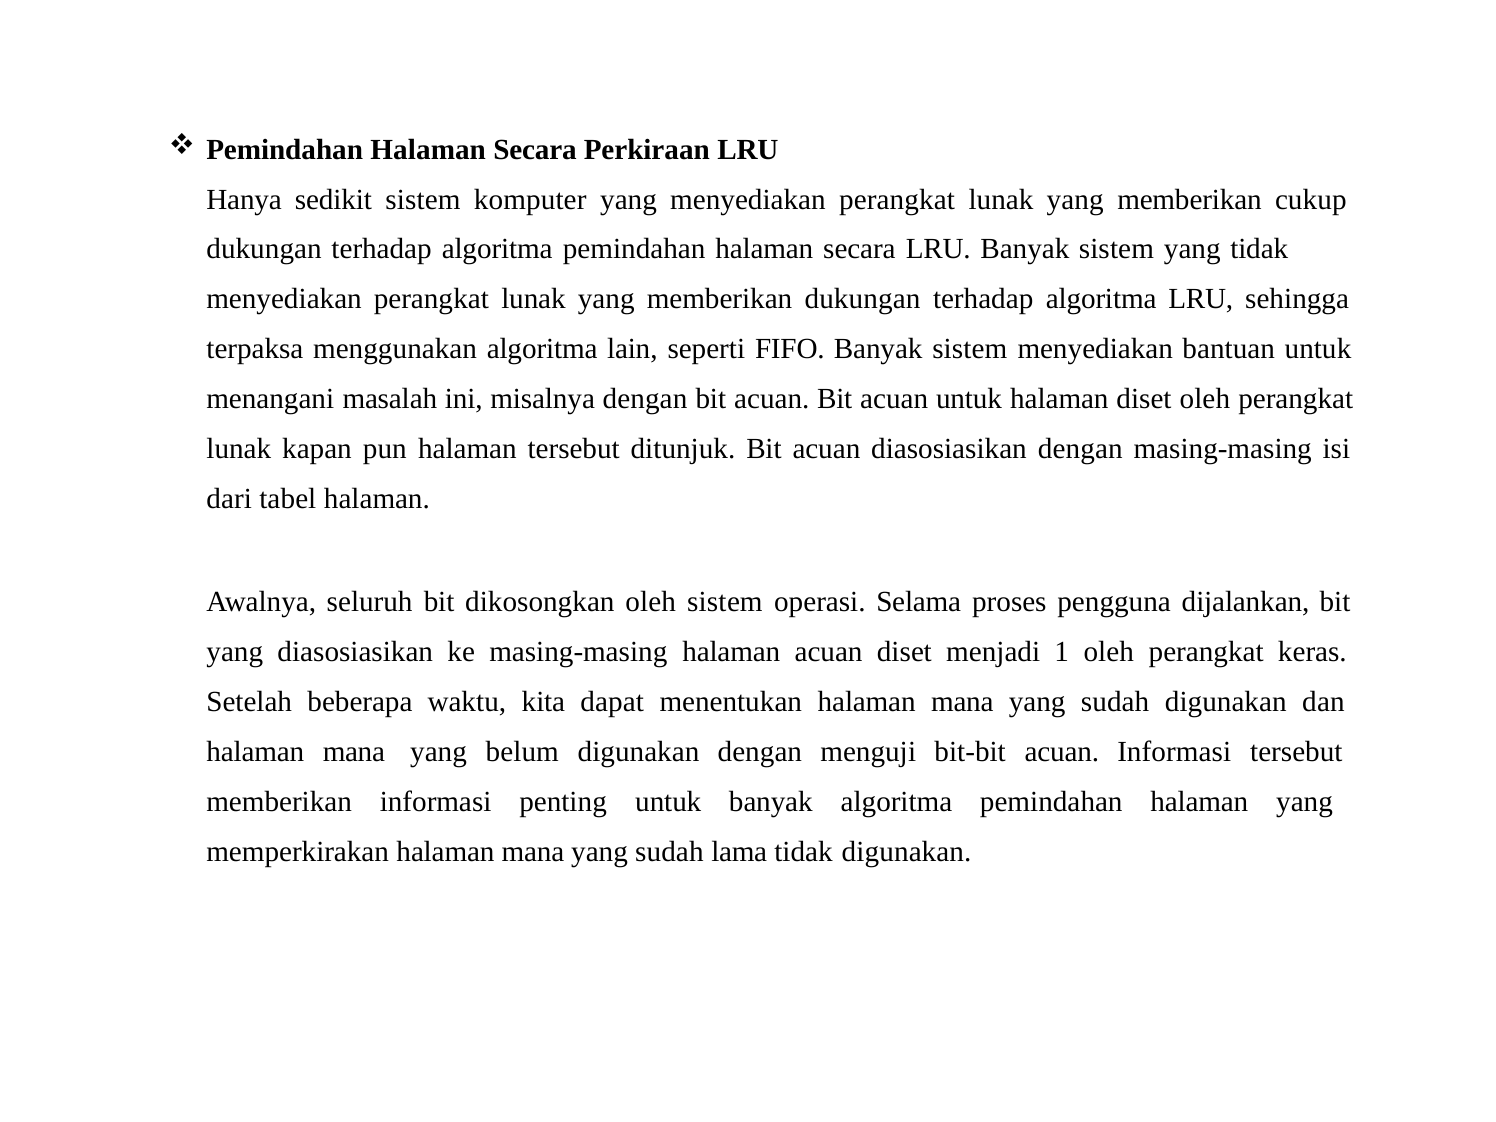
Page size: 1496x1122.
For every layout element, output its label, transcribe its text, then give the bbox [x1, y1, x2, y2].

text_box Pemindahan Halaman Secara Perkiraan LRU Hanya sedikit sistem komputer yang menyediakan perangkat lunak yang memberikan cukup dukungan terhadap algoritma pemindahan halaman secara LRU. Banyak sistem yang tidak menyediakan perangkat lunak yang memberikan dukungan terhadap algoritma LRU, sehingga terpaksa menggunakan algoritma lain, seperti FIFO. Banyak sistem menyediakan bantuan untuk menangani masalah ini, misalnya dengan bit acuan. Bit acuan untuk halaman diset oleh perangkat lunak kapan pun halaman tersebut ditunjuk. Bit acuan diasosiasikan dengan masing-masing isi dari tabel halaman. Awalnya, seluruh bit dikosongkan oleh sistem operasi. Selama proses pengguna dijalankan, bit yang diasosiasikan ke masing-masing halaman acuan diset menjadi 1 oleh perangkat keras. Setelah beberapa waktu, kita dapat menentukan halaman mana yang sudah digunakan dan halaman mana yang belum digunakan dengan menguji bit-bit acuan. Informasi tersebut memberikan informasi penting untuk banyak algoritma pemindahan halaman yang memperkirakan halaman mana yang sudah lama tidak digunakan. [166, 113, 1362, 868]
